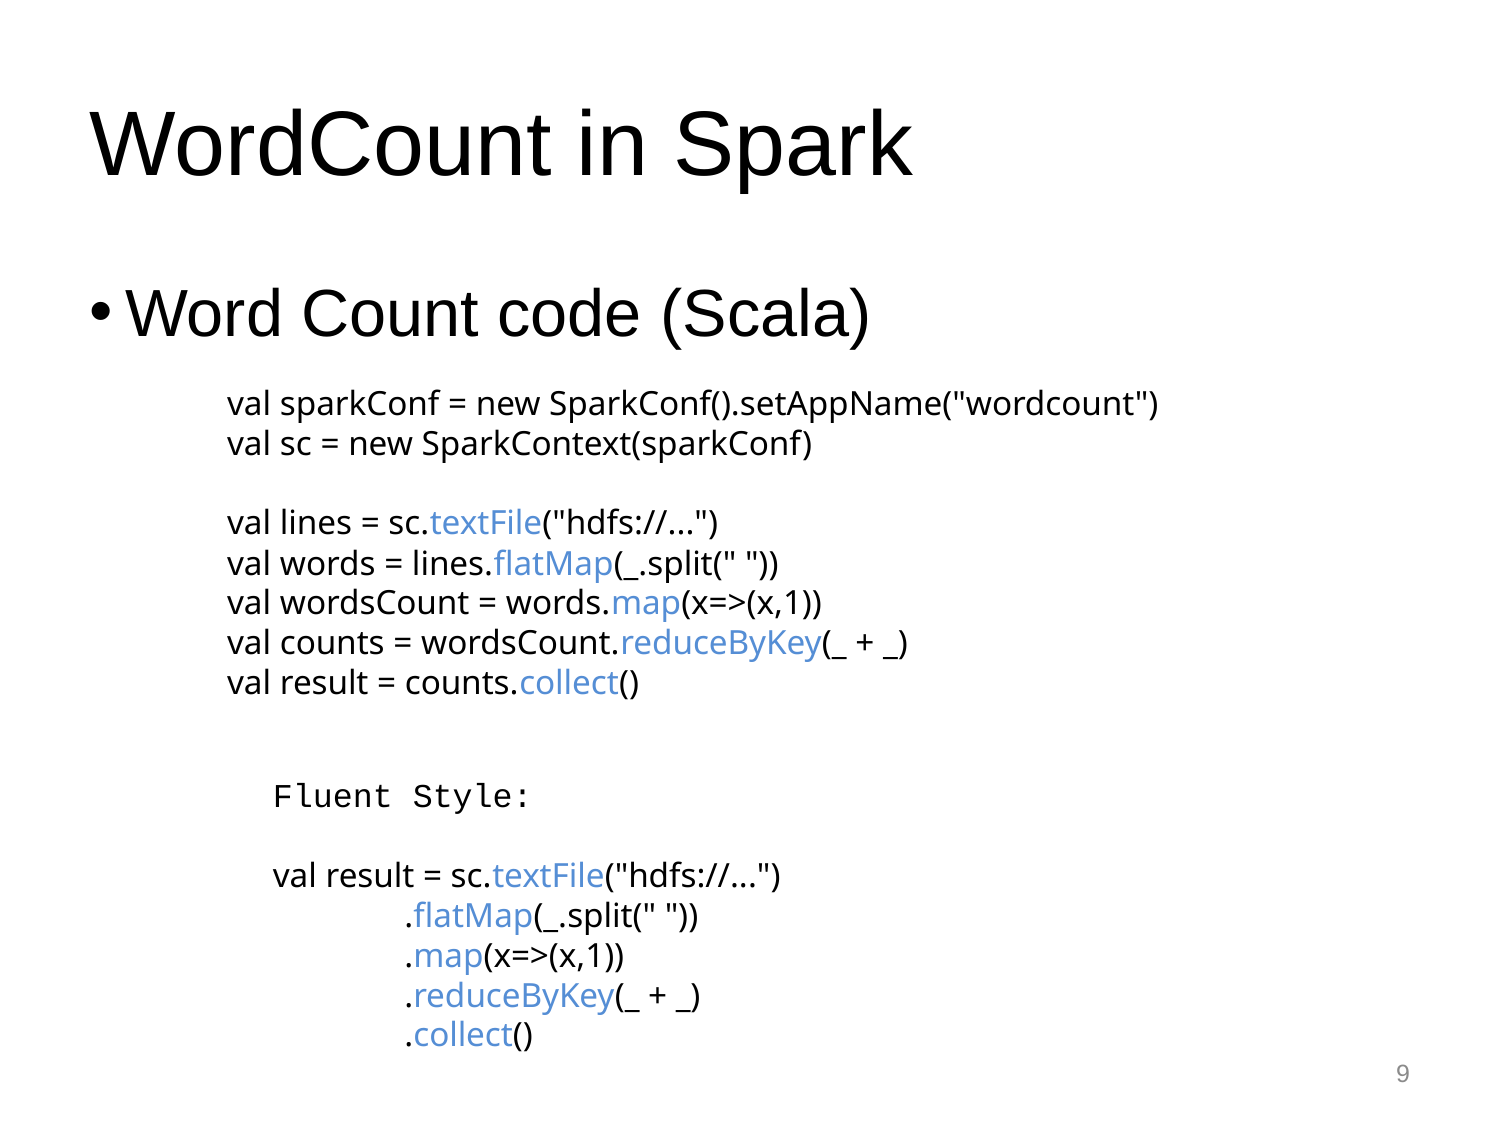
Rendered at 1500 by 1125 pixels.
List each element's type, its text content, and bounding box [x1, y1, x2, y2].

text_box Word Count code (Scala) [75, 262, 1425, 1005]
text_box WordCount in Spark [75, 45, 1425, 233]
text_box <编号> [1074, 1042, 1425, 1103]
text_box Fluent Style: val result = sc.textFile("hdfs://...") .flatMap(_.split(" ")) .map(x=>(x,1)) .reduceByKey(_ + _) .collect() [258, 766, 781, 1061]
text_box val sparkConf = new SparkConf().setAppName("wordcount") val sc = new SparkContext(sparkConf) val lines = sc.textFile("hdfs://...") val words = lines.flatMap(_.split(" ")) val wordsCount = words.map(x=>(x,1)) val counts = wordsCount.reduceByKey(_ + _) val result = counts.collect() [212, 374, 1138, 709]
